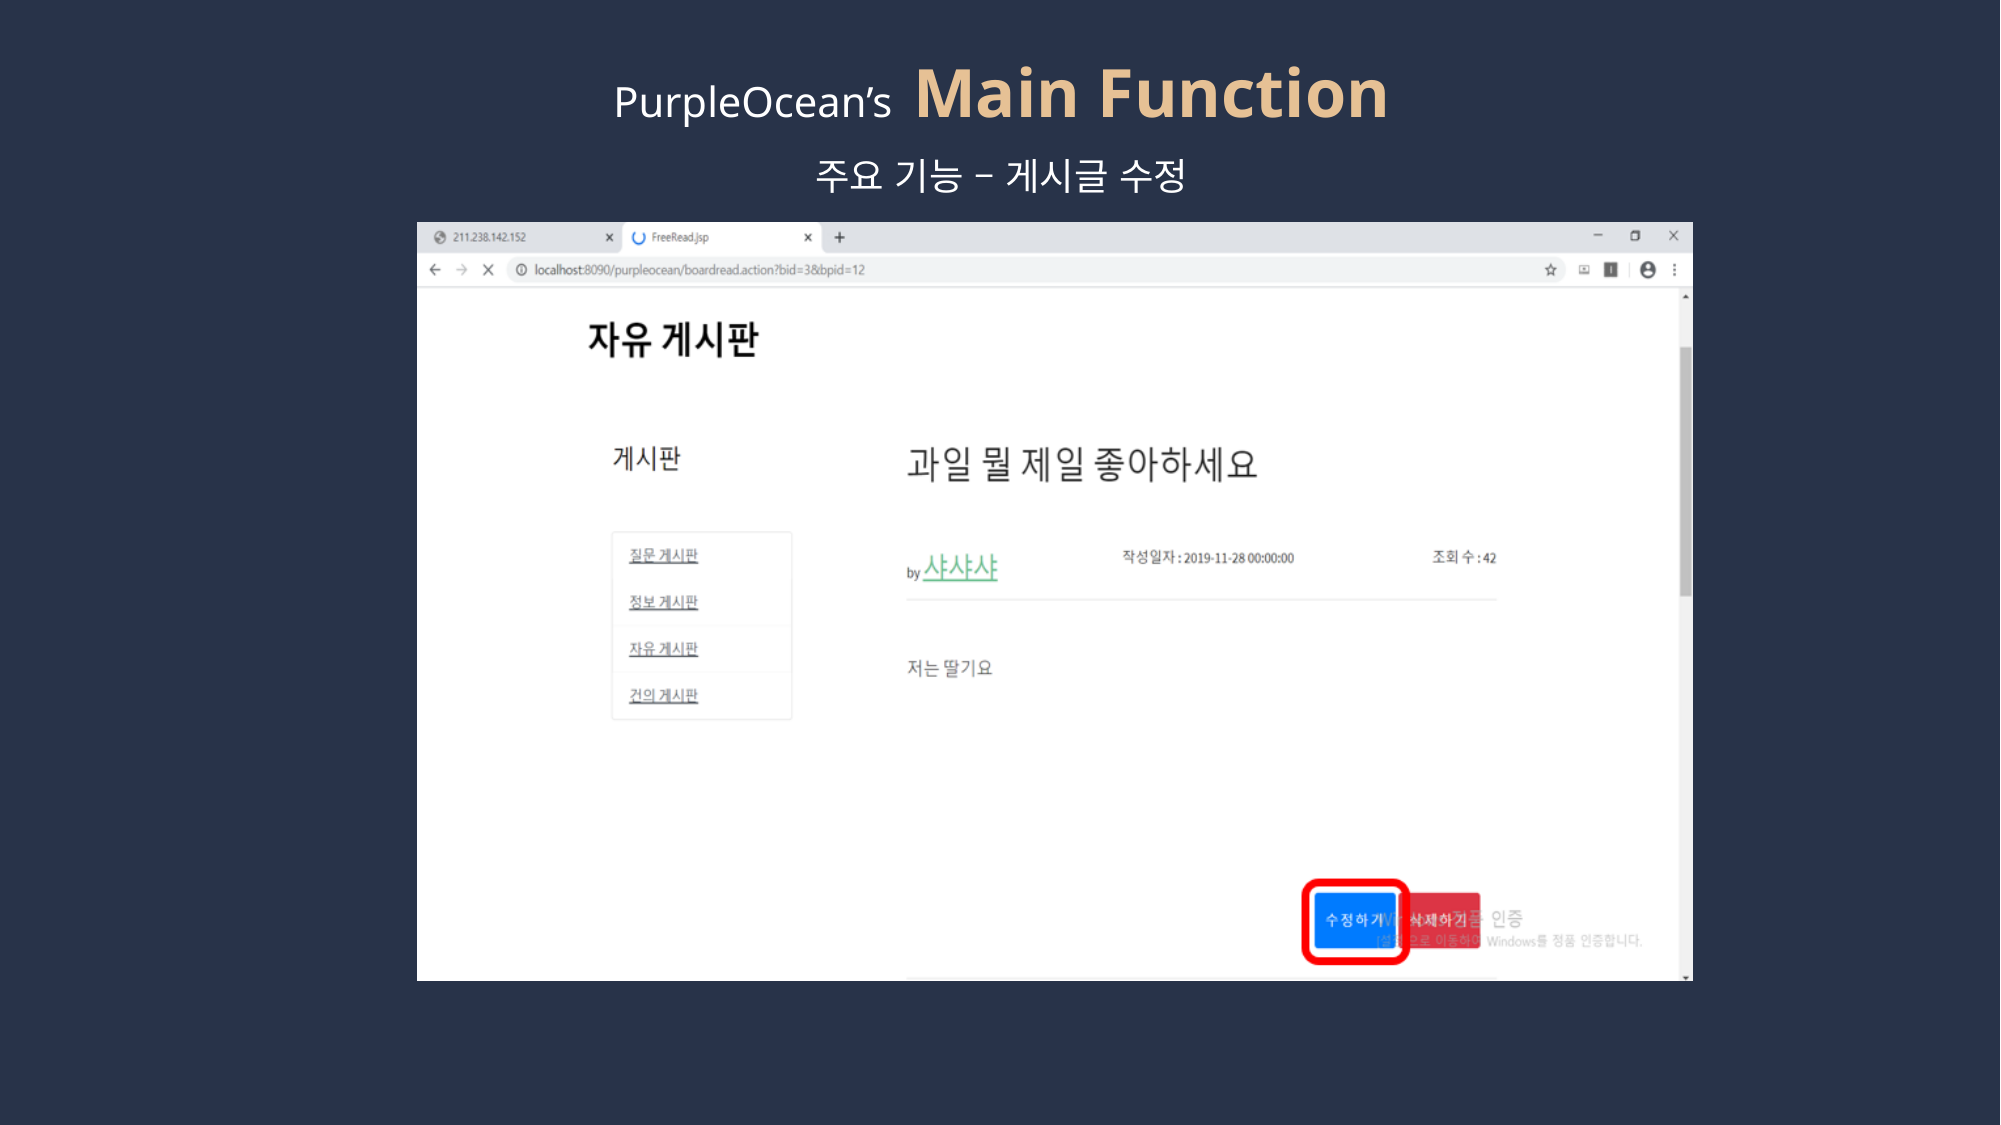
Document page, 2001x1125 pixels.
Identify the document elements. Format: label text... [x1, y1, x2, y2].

picture [417, 222, 1693, 981]
text_box PurpleOcean’s Main Function 주요 기능 – 게시글 수정 [566, 3, 1438, 206]
